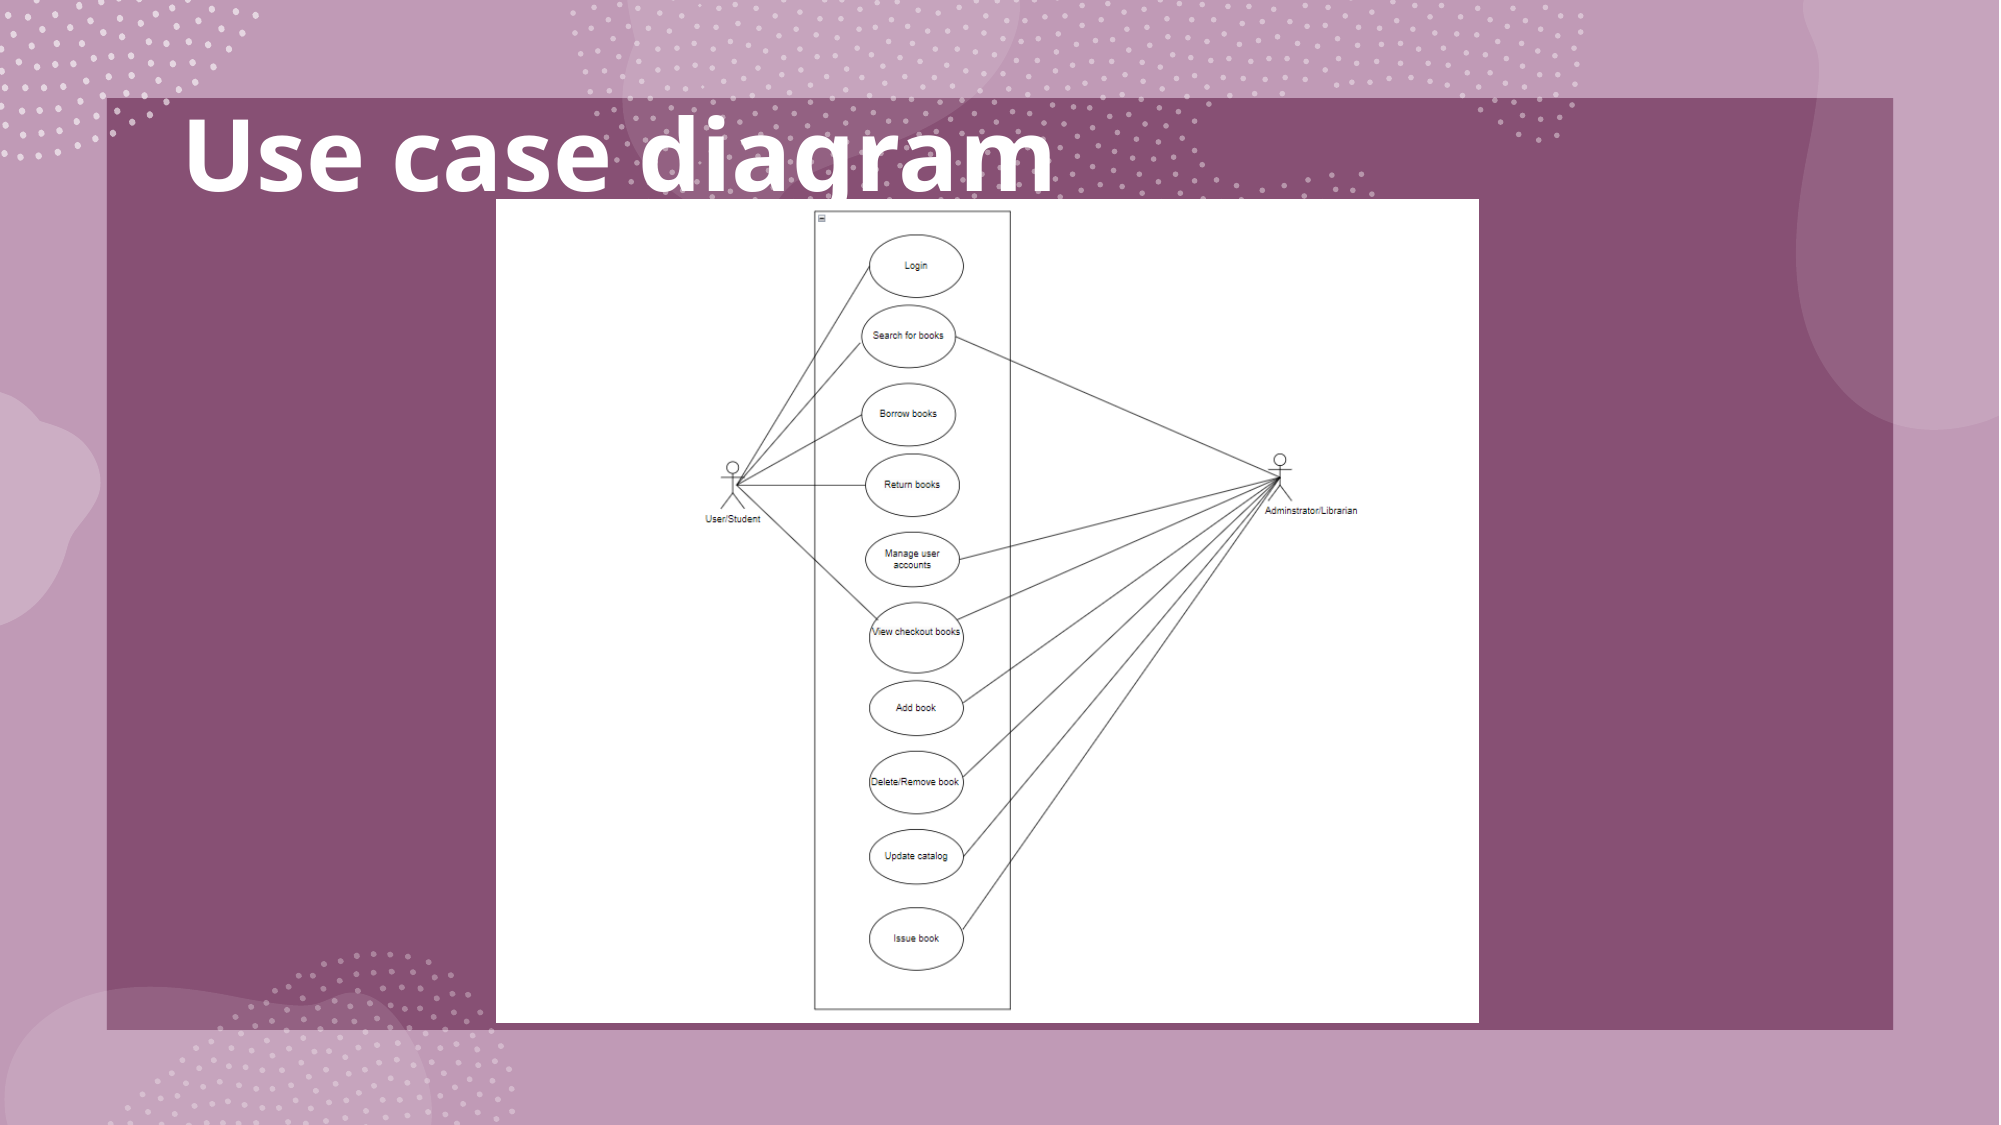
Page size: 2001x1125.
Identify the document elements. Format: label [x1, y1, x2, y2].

picture [496, 198, 1480, 1023]
text_box [0, 0, 2000, 1125]
